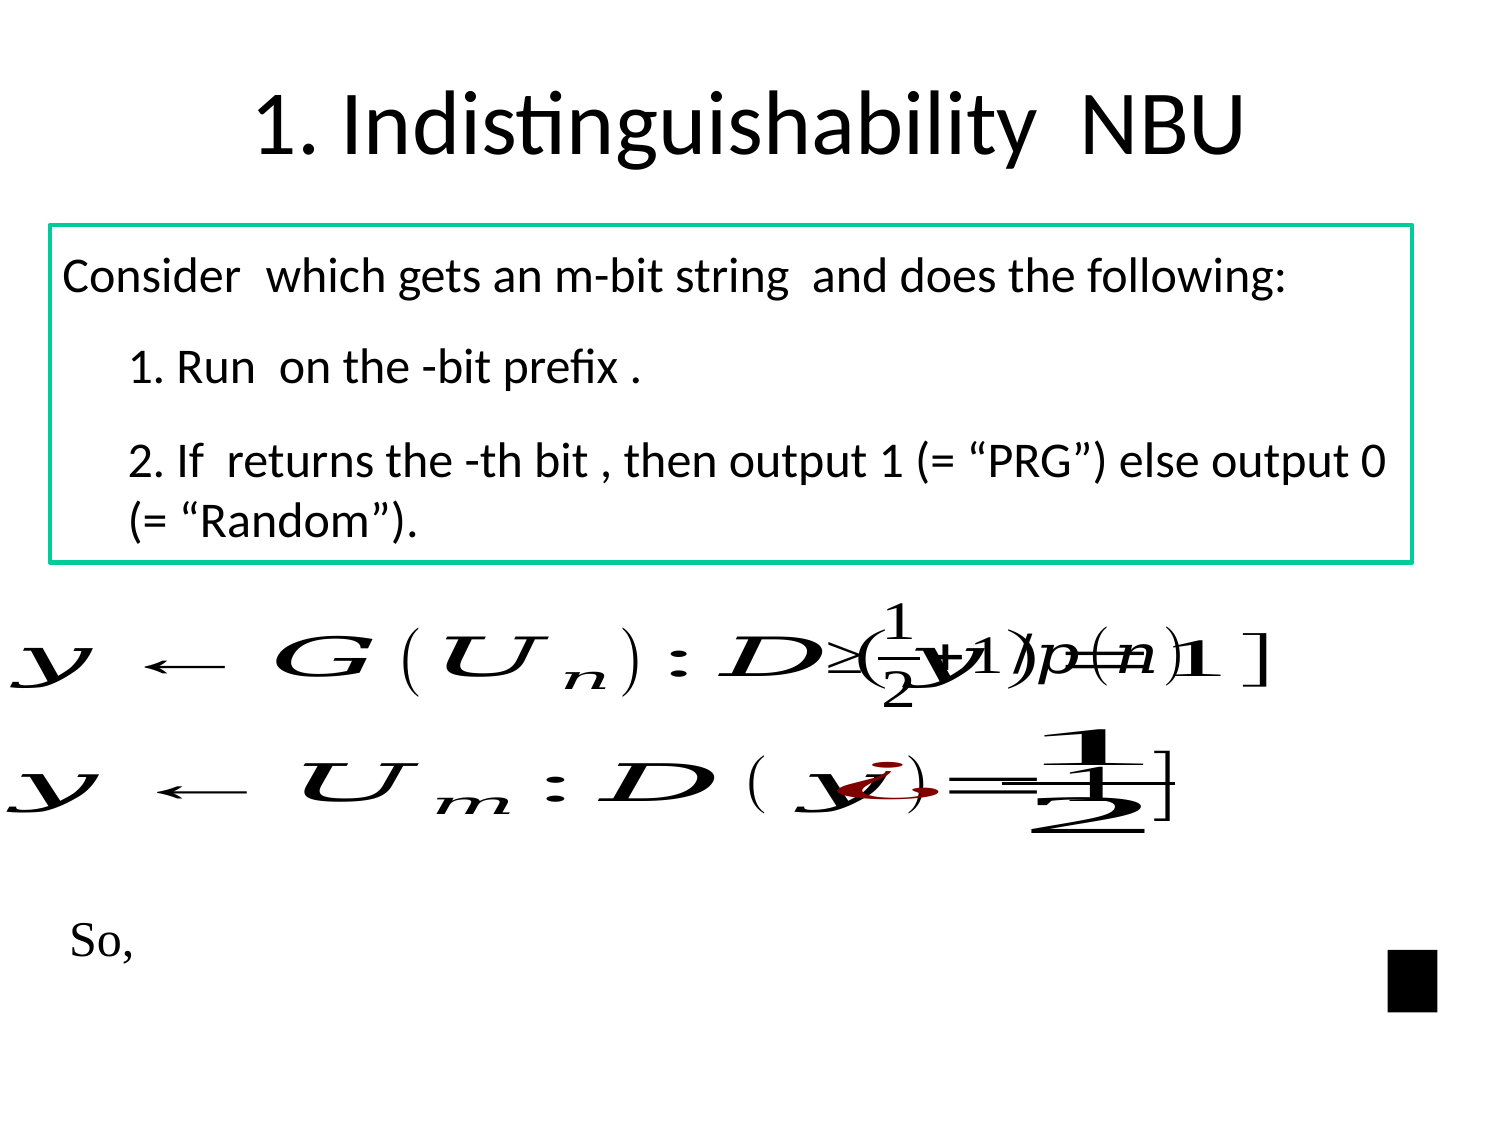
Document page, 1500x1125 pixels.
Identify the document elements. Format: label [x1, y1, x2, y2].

text_box [1387, 949, 1438, 1013]
text_box [49, 224, 1413, 563]
